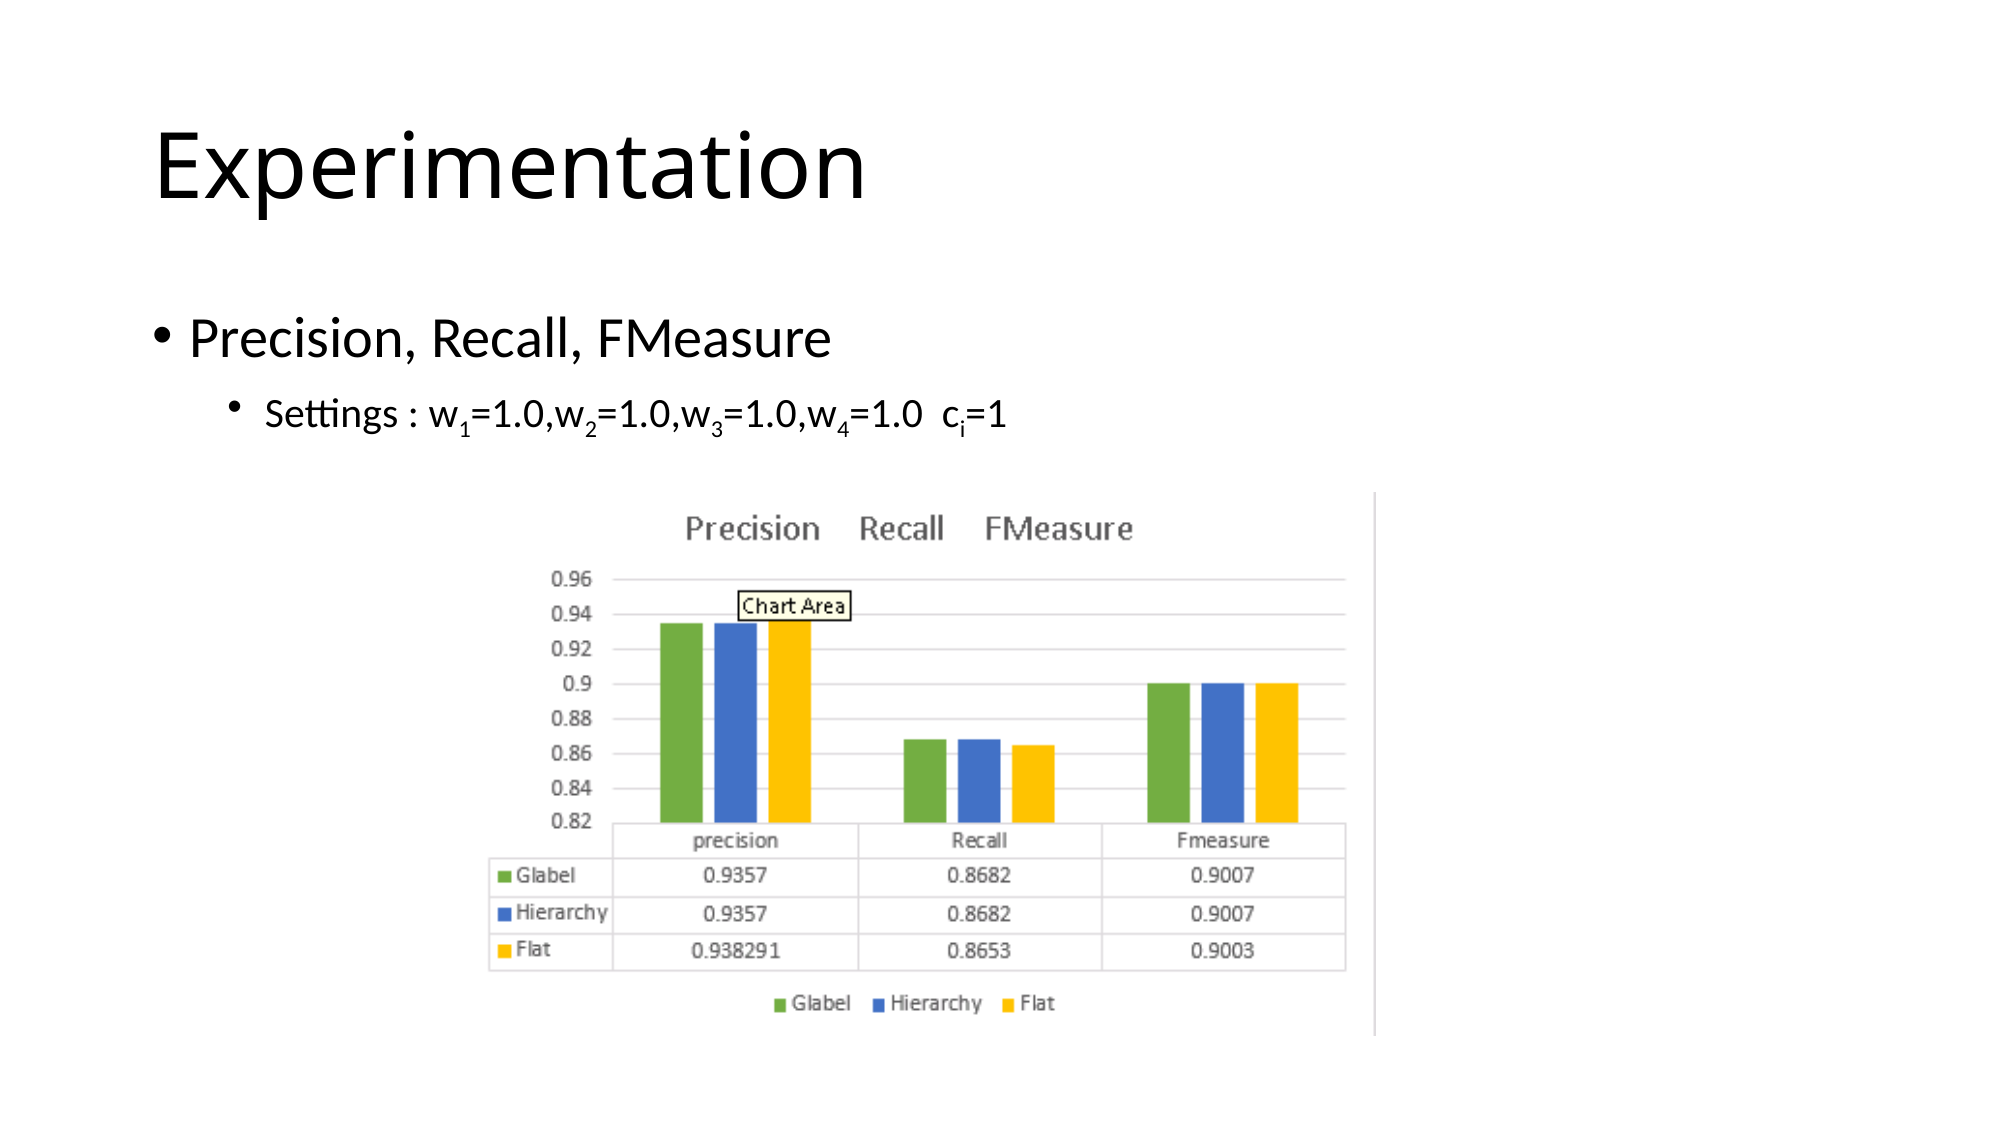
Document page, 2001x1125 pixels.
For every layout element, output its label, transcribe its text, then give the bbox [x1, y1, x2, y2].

picture [450, 492, 1376, 1036]
list Precision, Recall, FMeasure Settings : w1=1.0,w2=1.0,w3=1.0,w4=1.0 ci=1 [137, 299, 1863, 1014]
title Experimentation [137, 59, 1863, 278]
